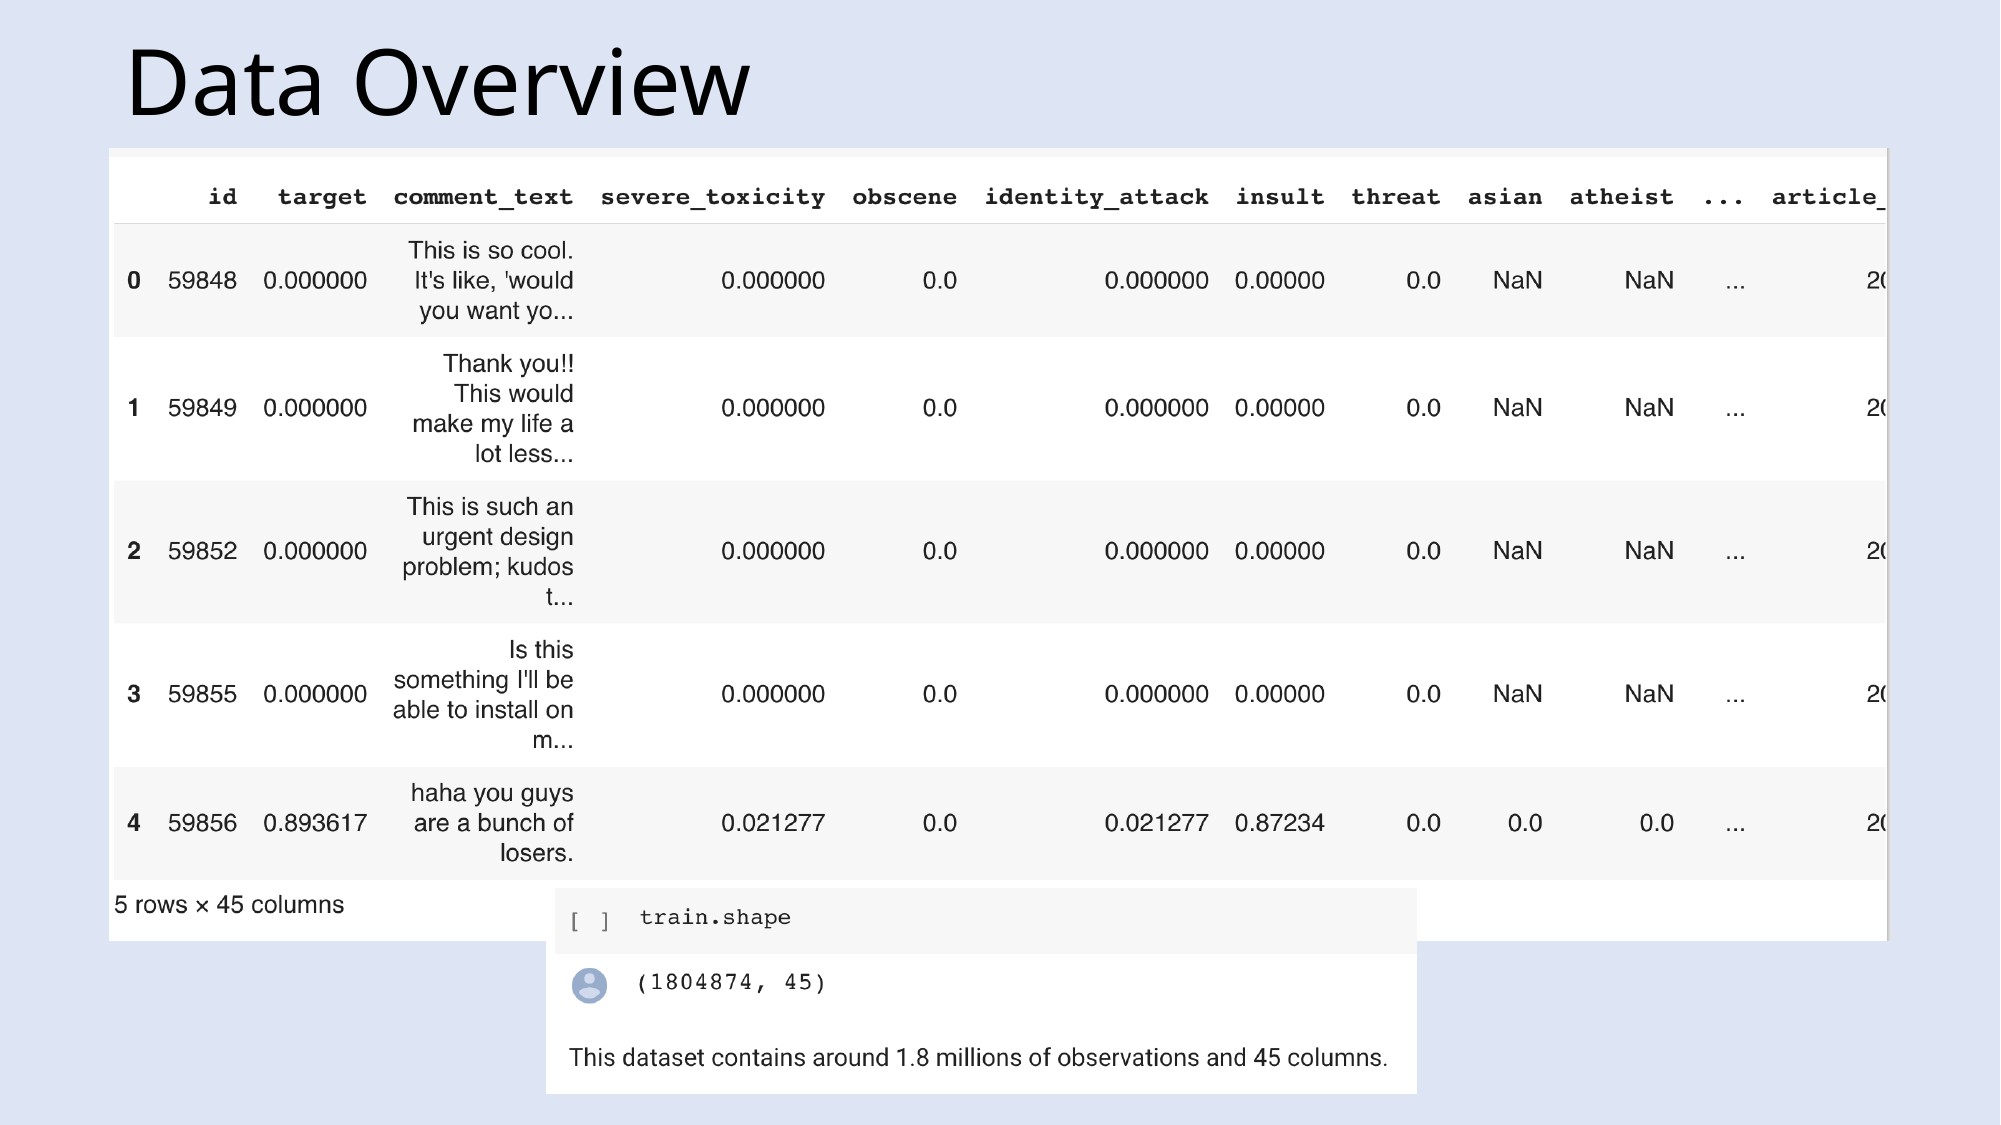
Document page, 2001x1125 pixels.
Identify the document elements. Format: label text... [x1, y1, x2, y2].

picture [109, 148, 1891, 1095]
title Data Overview [109, 0, 1685, 148]
